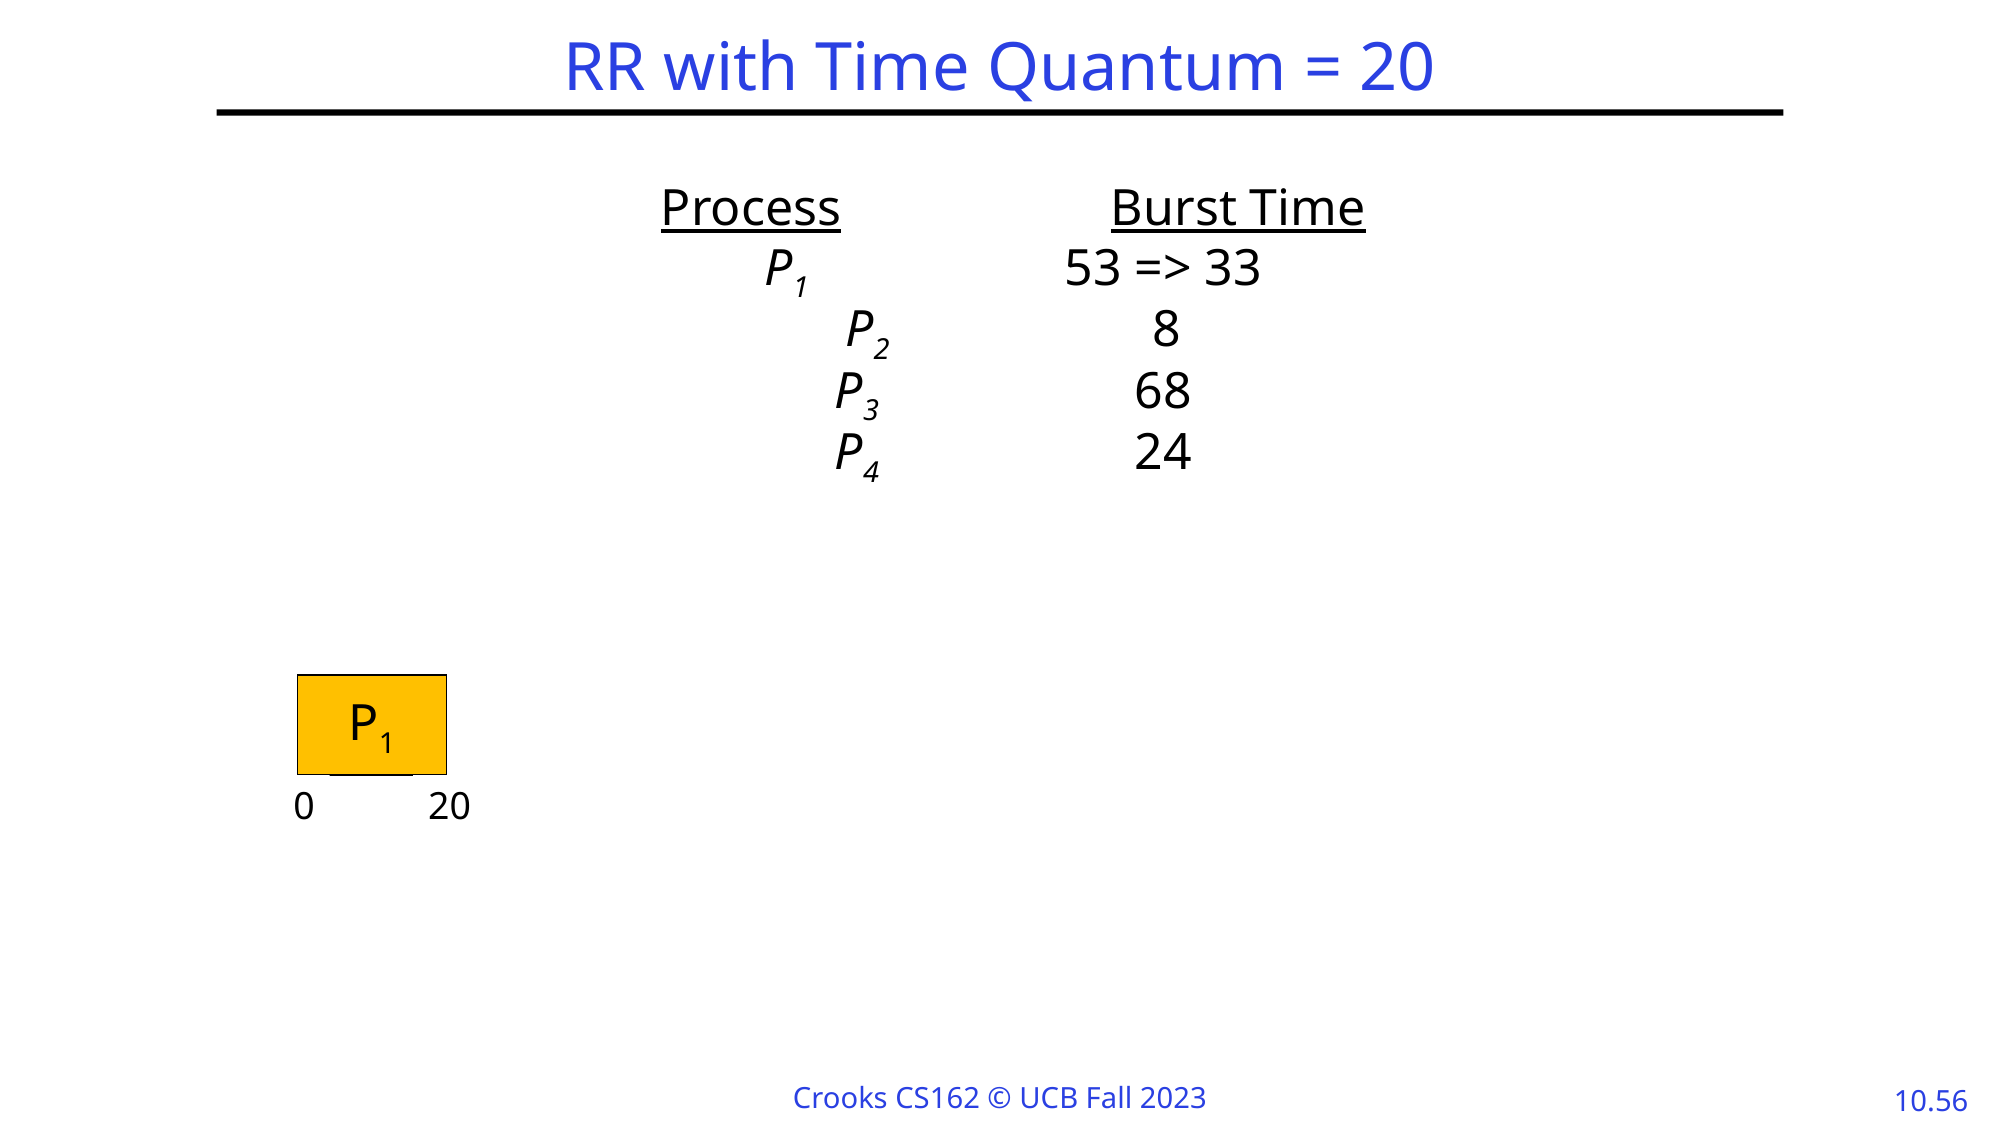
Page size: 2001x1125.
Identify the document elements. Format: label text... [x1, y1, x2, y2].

title RR with Time Quantum = 20 [216, 24, 1784, 113]
list Process Burst Time P1 53 => 33 P2 8 P3 68 P4 24 [529, 174, 1497, 491]
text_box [274, 674, 493, 836]
